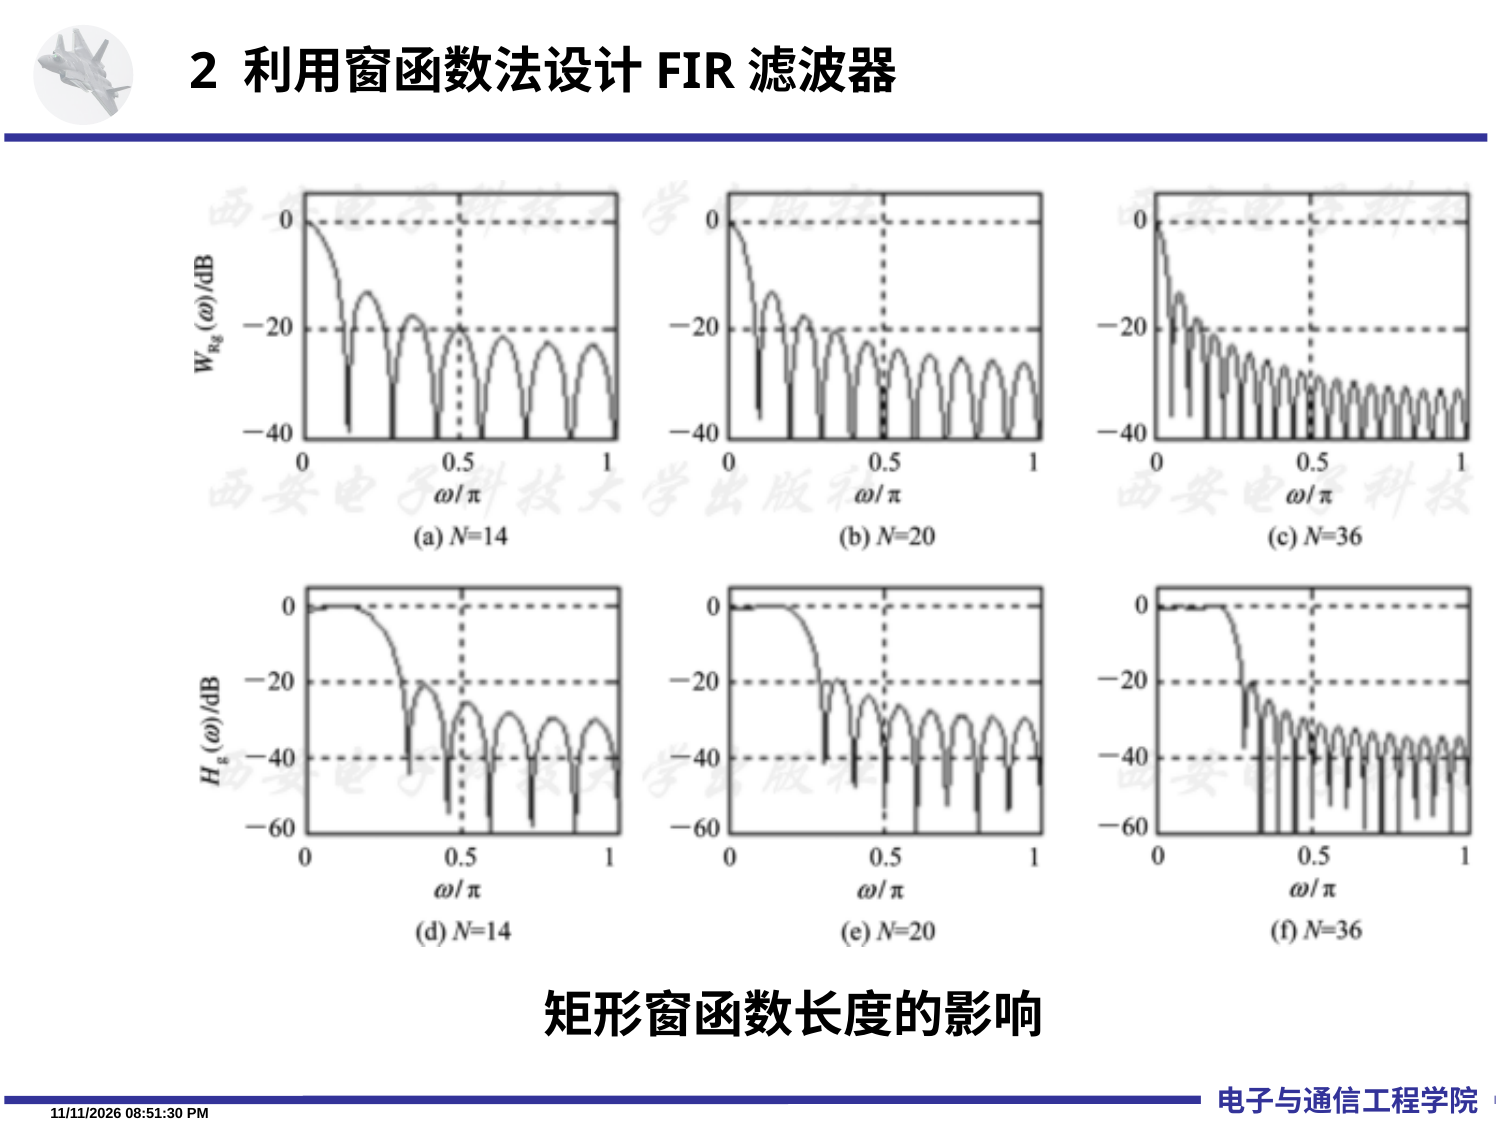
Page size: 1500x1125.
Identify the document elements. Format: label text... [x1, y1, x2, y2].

text_box 2 利用窗函数法设计FIR滤波器 [174, 30, 1338, 106]
picture [194, 179, 1483, 947]
text_box 矩形窗函数长度的影响 [529, 975, 1059, 1051]
